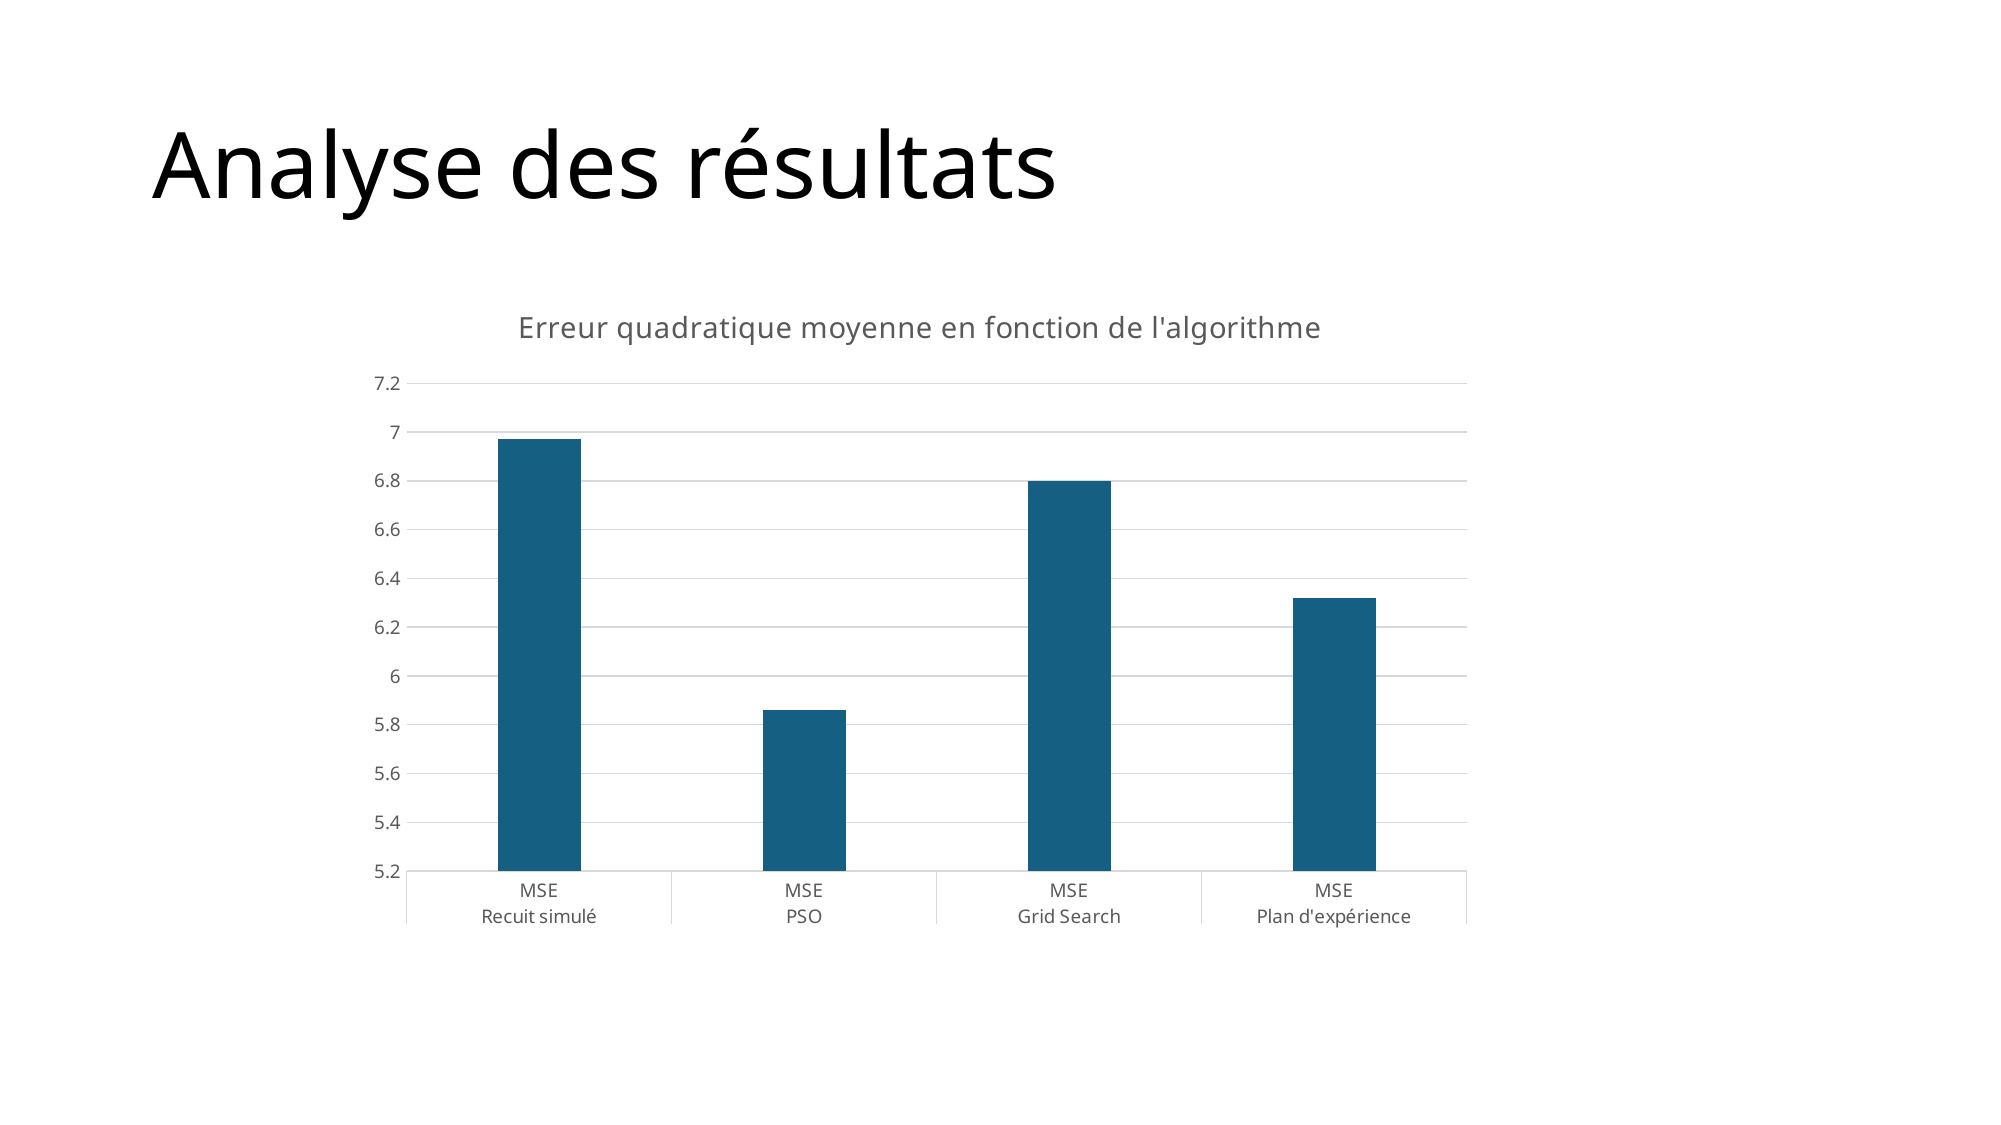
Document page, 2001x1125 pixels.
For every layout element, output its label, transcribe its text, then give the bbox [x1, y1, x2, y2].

title Analyse des résultats [137, 59, 1863, 278]
chart [350, 276, 1490, 944]
